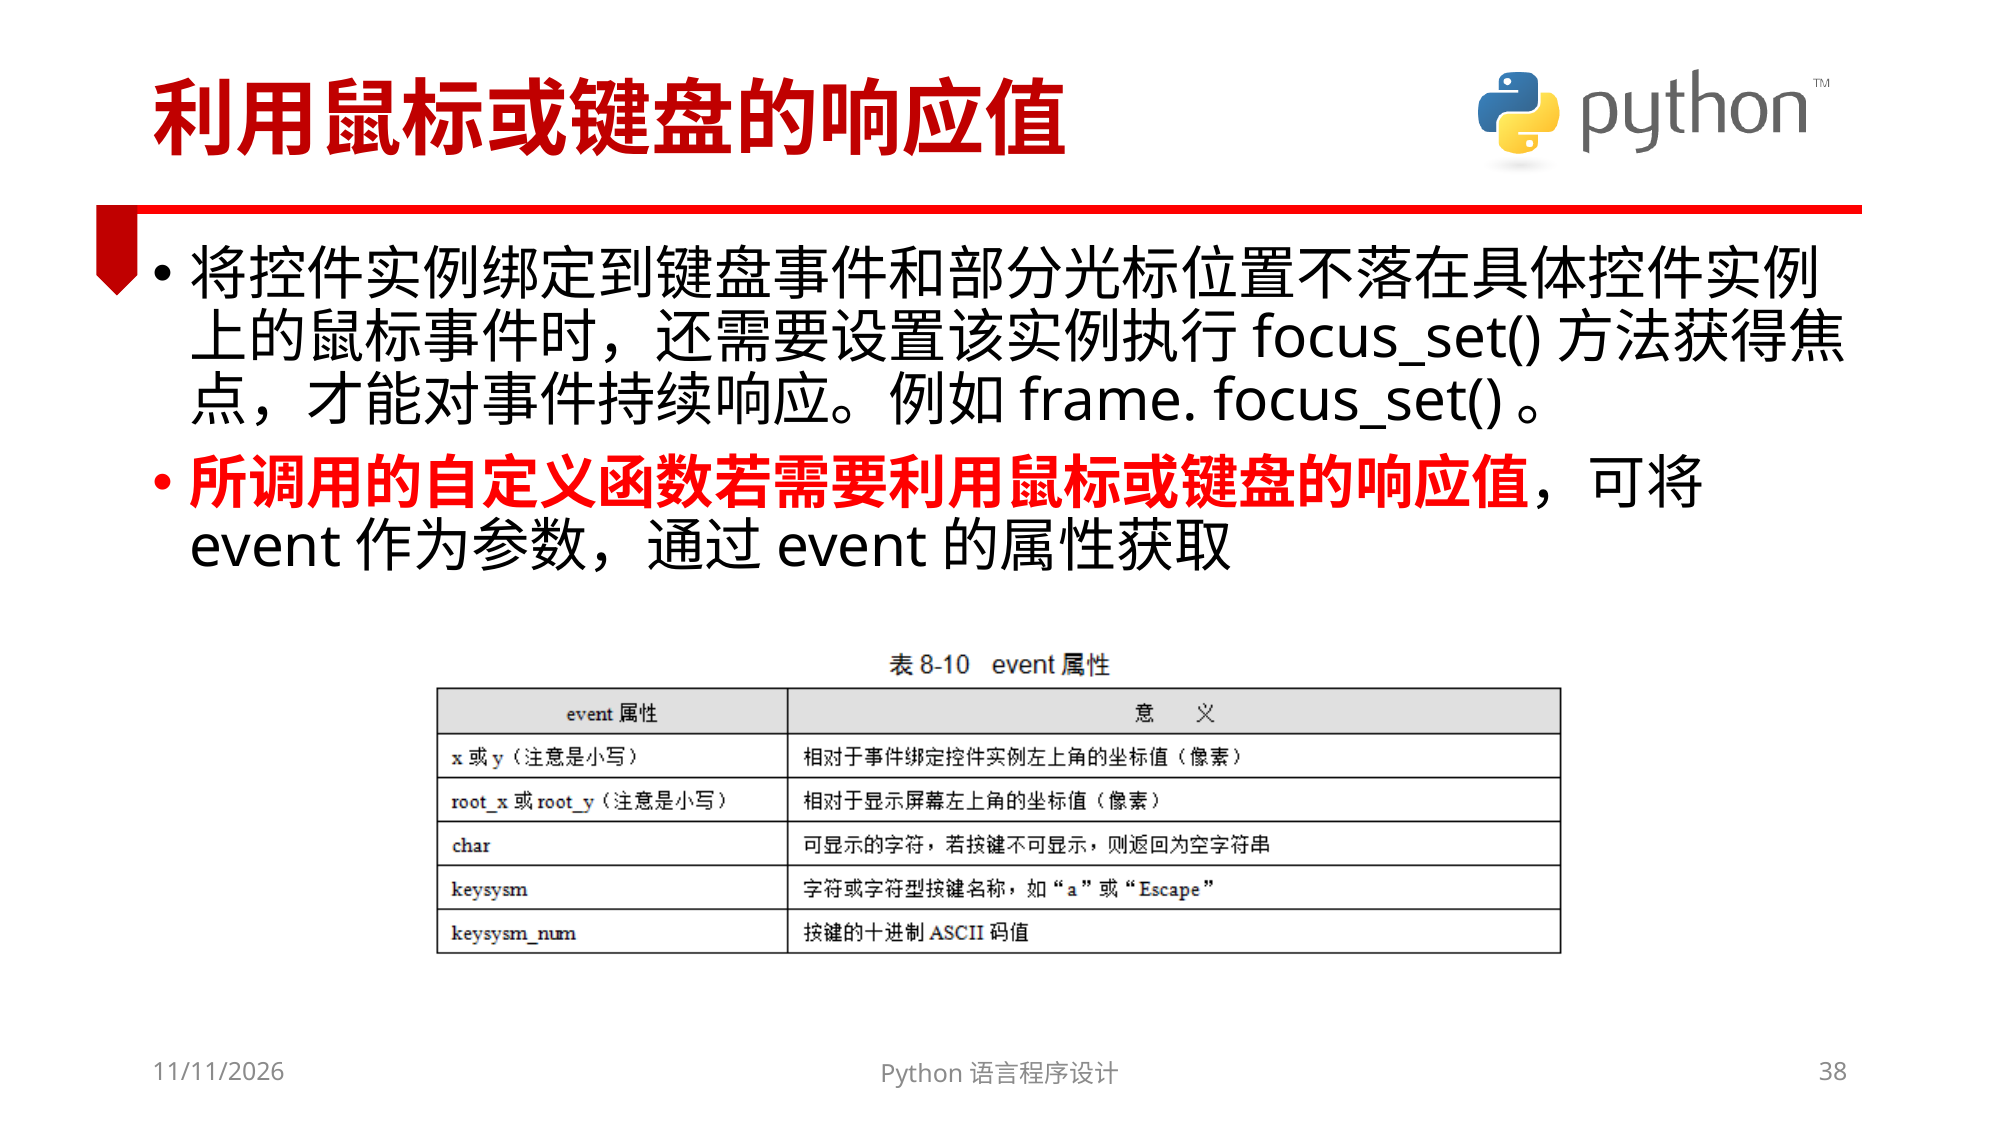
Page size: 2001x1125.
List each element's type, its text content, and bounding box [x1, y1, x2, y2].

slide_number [137, 1042, 588, 1103]
title 利用鼠标或键盘的响应值 [137, 53, 1436, 191]
footer Python语言程序设计 [662, 1042, 1338, 1103]
picture [418, 633, 1582, 965]
picture [1419, 47, 1863, 197]
slide_number 38 [1412, 1042, 1863, 1103]
list 将控件实例绑定到键盘事件和部分光标位置不落在具体控件实例上的鼠标事件时，还需要设置该实例执行focus_set()方法获得焦点，才能对事件持续响应。例如frame. focus_set()。 所调用的自定义函数若需要利用鼠标或键盘的响应值，可将event作为参数，通过event的属性获取 [137, 236, 1863, 1014]
